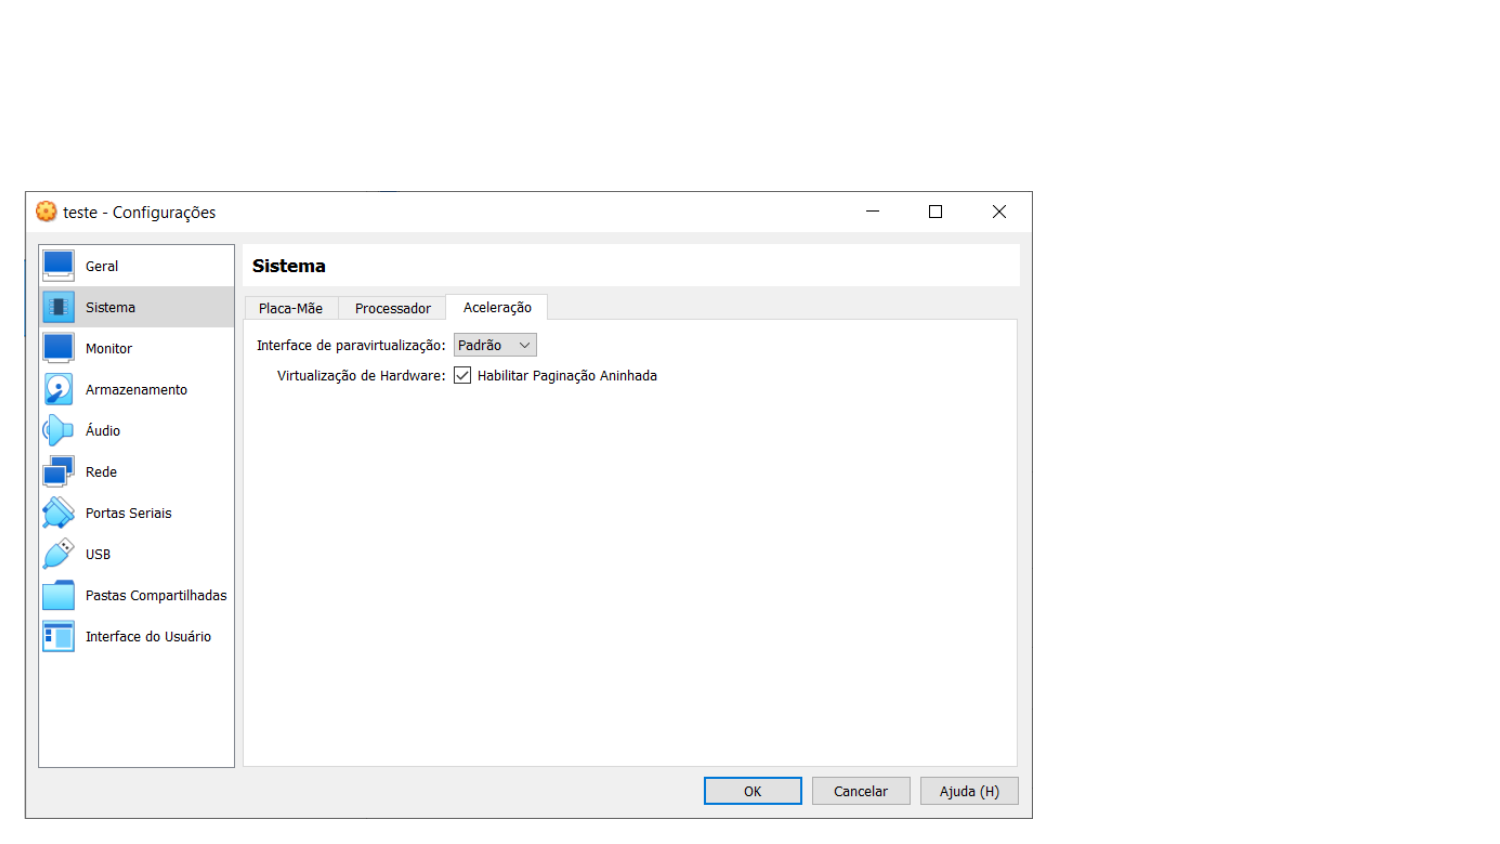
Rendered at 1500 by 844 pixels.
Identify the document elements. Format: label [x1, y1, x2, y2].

picture [24, 191, 1033, 819]
